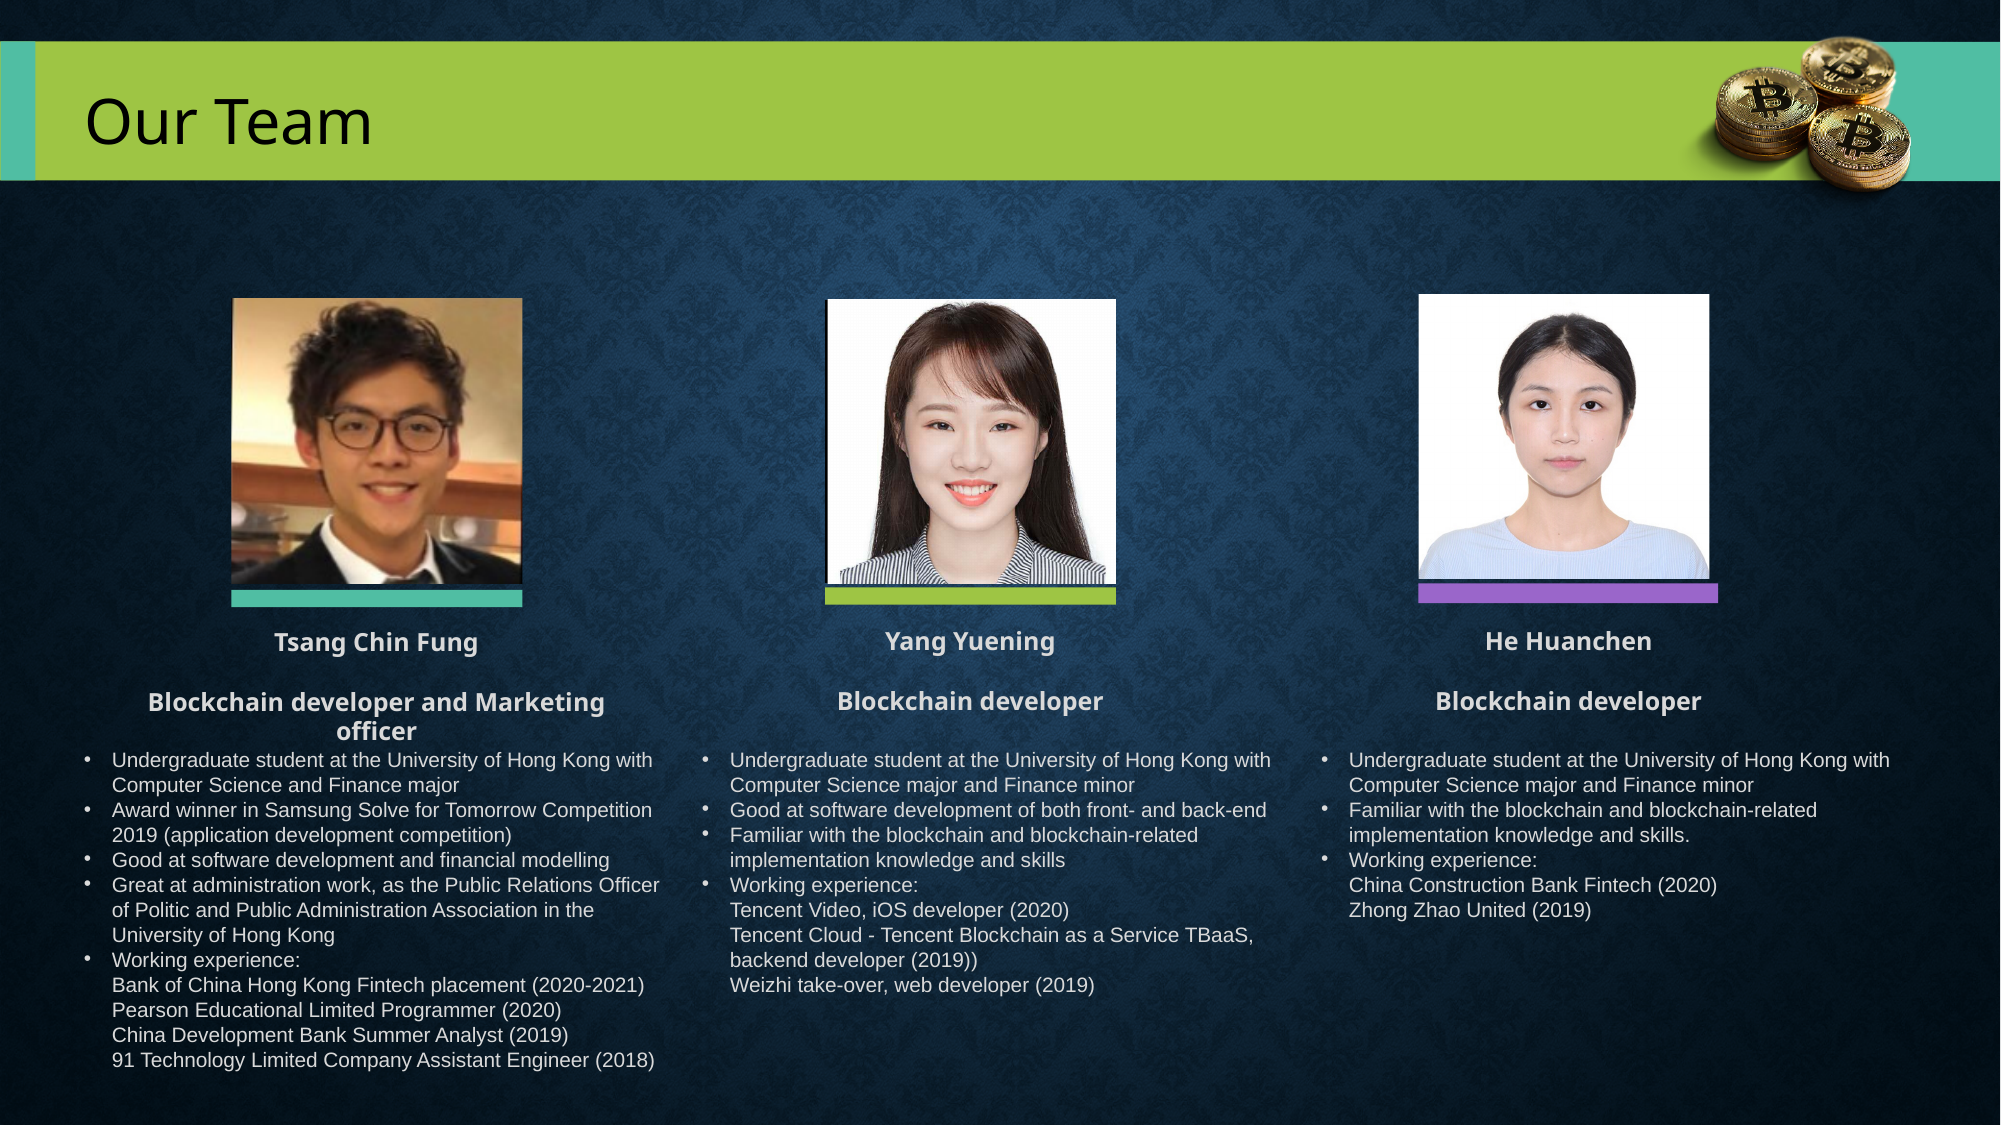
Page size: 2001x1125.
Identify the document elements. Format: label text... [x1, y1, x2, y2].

picture [1417, 293, 1710, 579]
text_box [68, 617, 689, 1125]
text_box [686, 617, 1307, 1109]
picture [824, 299, 1117, 584]
list Our Team [69, 51, 1524, 171]
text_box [1305, 617, 1926, 1008]
picture [230, 297, 523, 584]
picture [1673, 32, 1913, 222]
